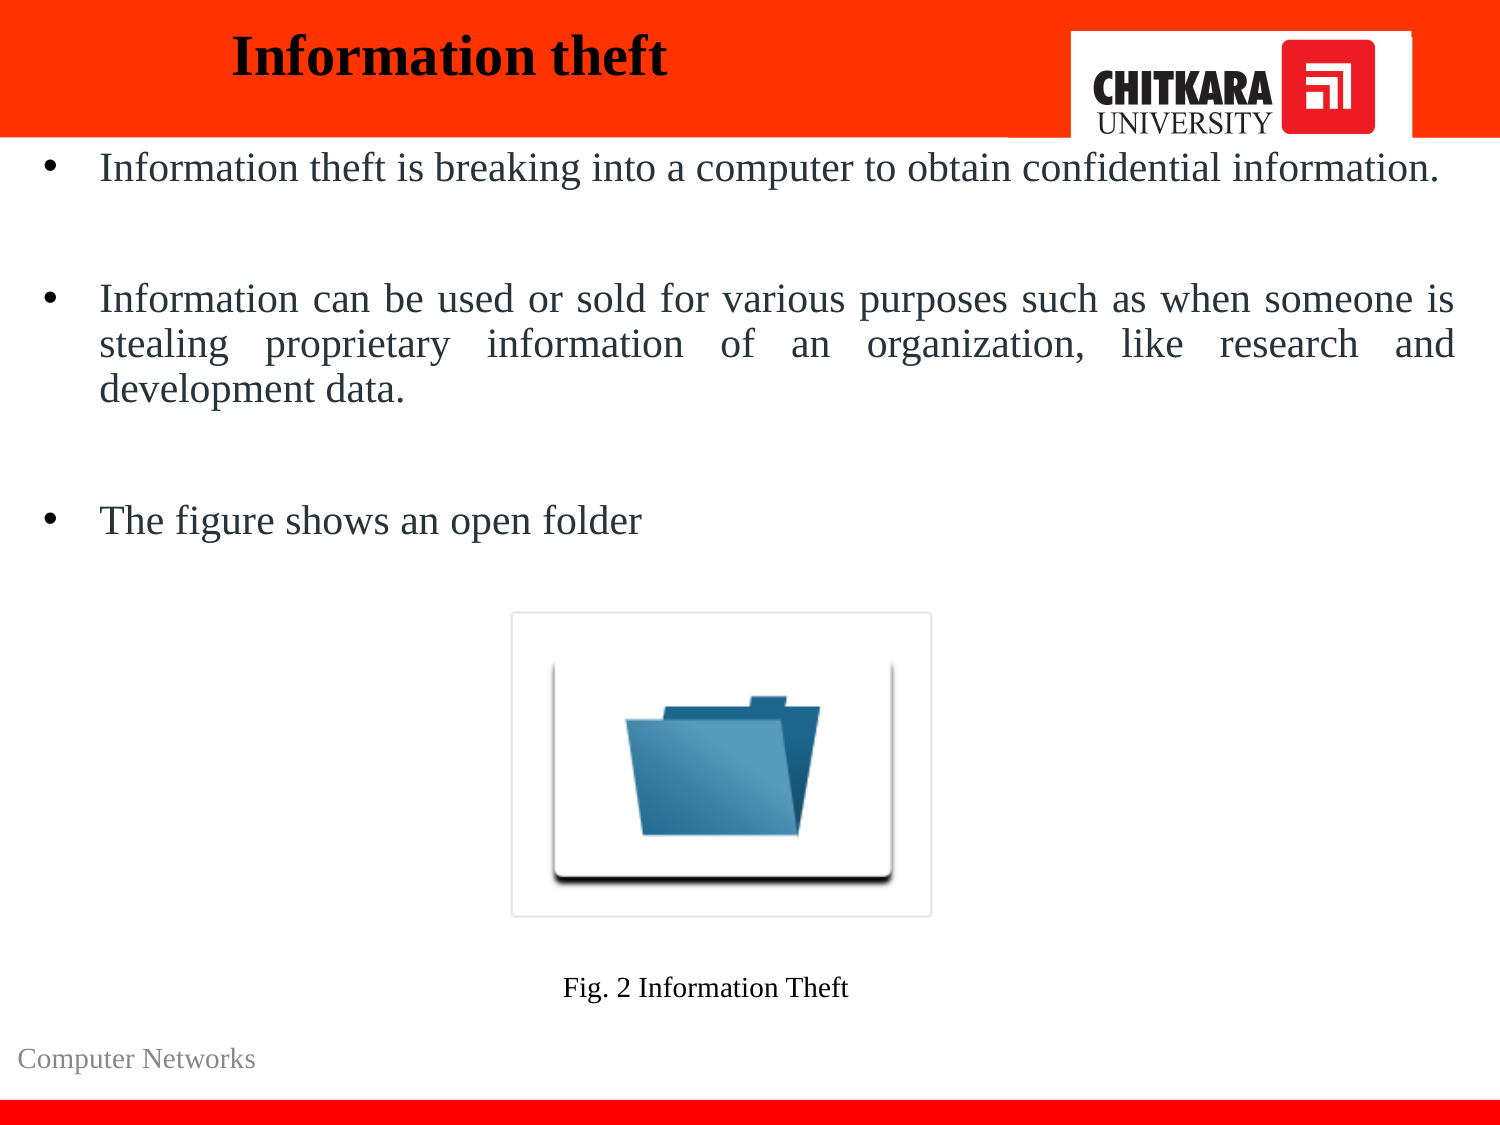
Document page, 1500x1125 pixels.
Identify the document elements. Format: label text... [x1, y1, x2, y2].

title Information theft [0, 0, 900, 113]
footer Computer Networks [1, 1044, 294, 1105]
picture [1074, 37, 1390, 138]
text_box Fig. 2 Information Theft [547, 960, 872, 1011]
picture [492, 591, 943, 938]
list Information theft is breaking into a computer to obtain confidential information. Information can be used or sold for various purposes such as when someone is stealing proprietary information of an organization, like research and development data. The figure shows an open folder [24, 145, 1457, 1022]
